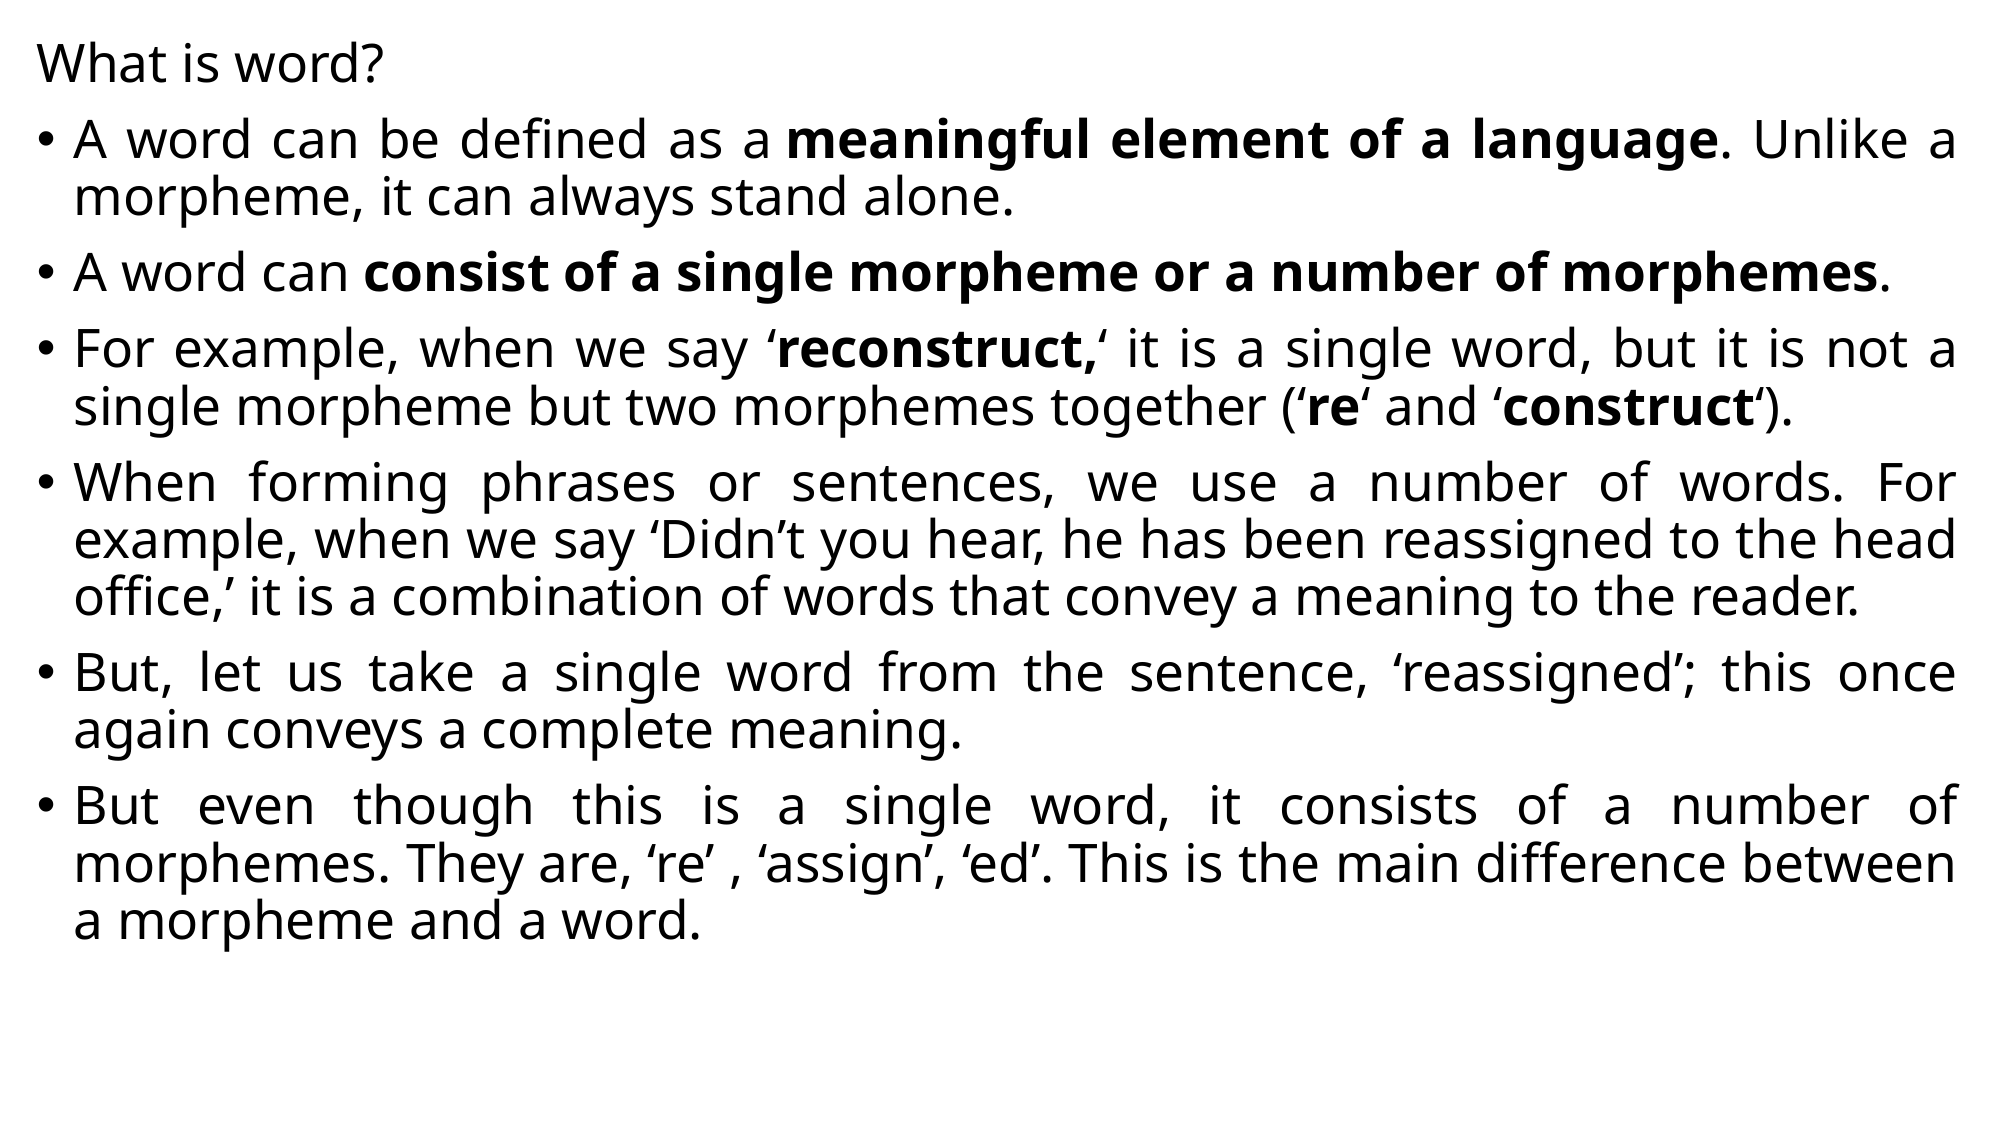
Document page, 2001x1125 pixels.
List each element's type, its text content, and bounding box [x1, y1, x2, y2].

list What is word? A word can be defined as a meaningful element of a language. Unlike a morpheme, it can always stand alone. A word can consist of a single morpheme or a number of morphemes. For example, when we say ‘reconstruct,‘ it is a single word, but it is not a single morpheme but two morphemes together (‘re‘ and ‘construct‘). When forming phrases or sentences, we use a number of words. For example, when we say ‘Didn’t you hear, he has been reassigned to the head office,’ it is a combination of words that convey a meaning to the reader. But, let us take a single word from the sentence, ‘reassigned’; this once again conveys a complete meaning. But even though this is a single word, it consists of a number of morphemes. They are, ‘re’ , ‘assign’, ‘ed’. This is the main difference between a morpheme and a word. [21, 29, 1974, 1106]
